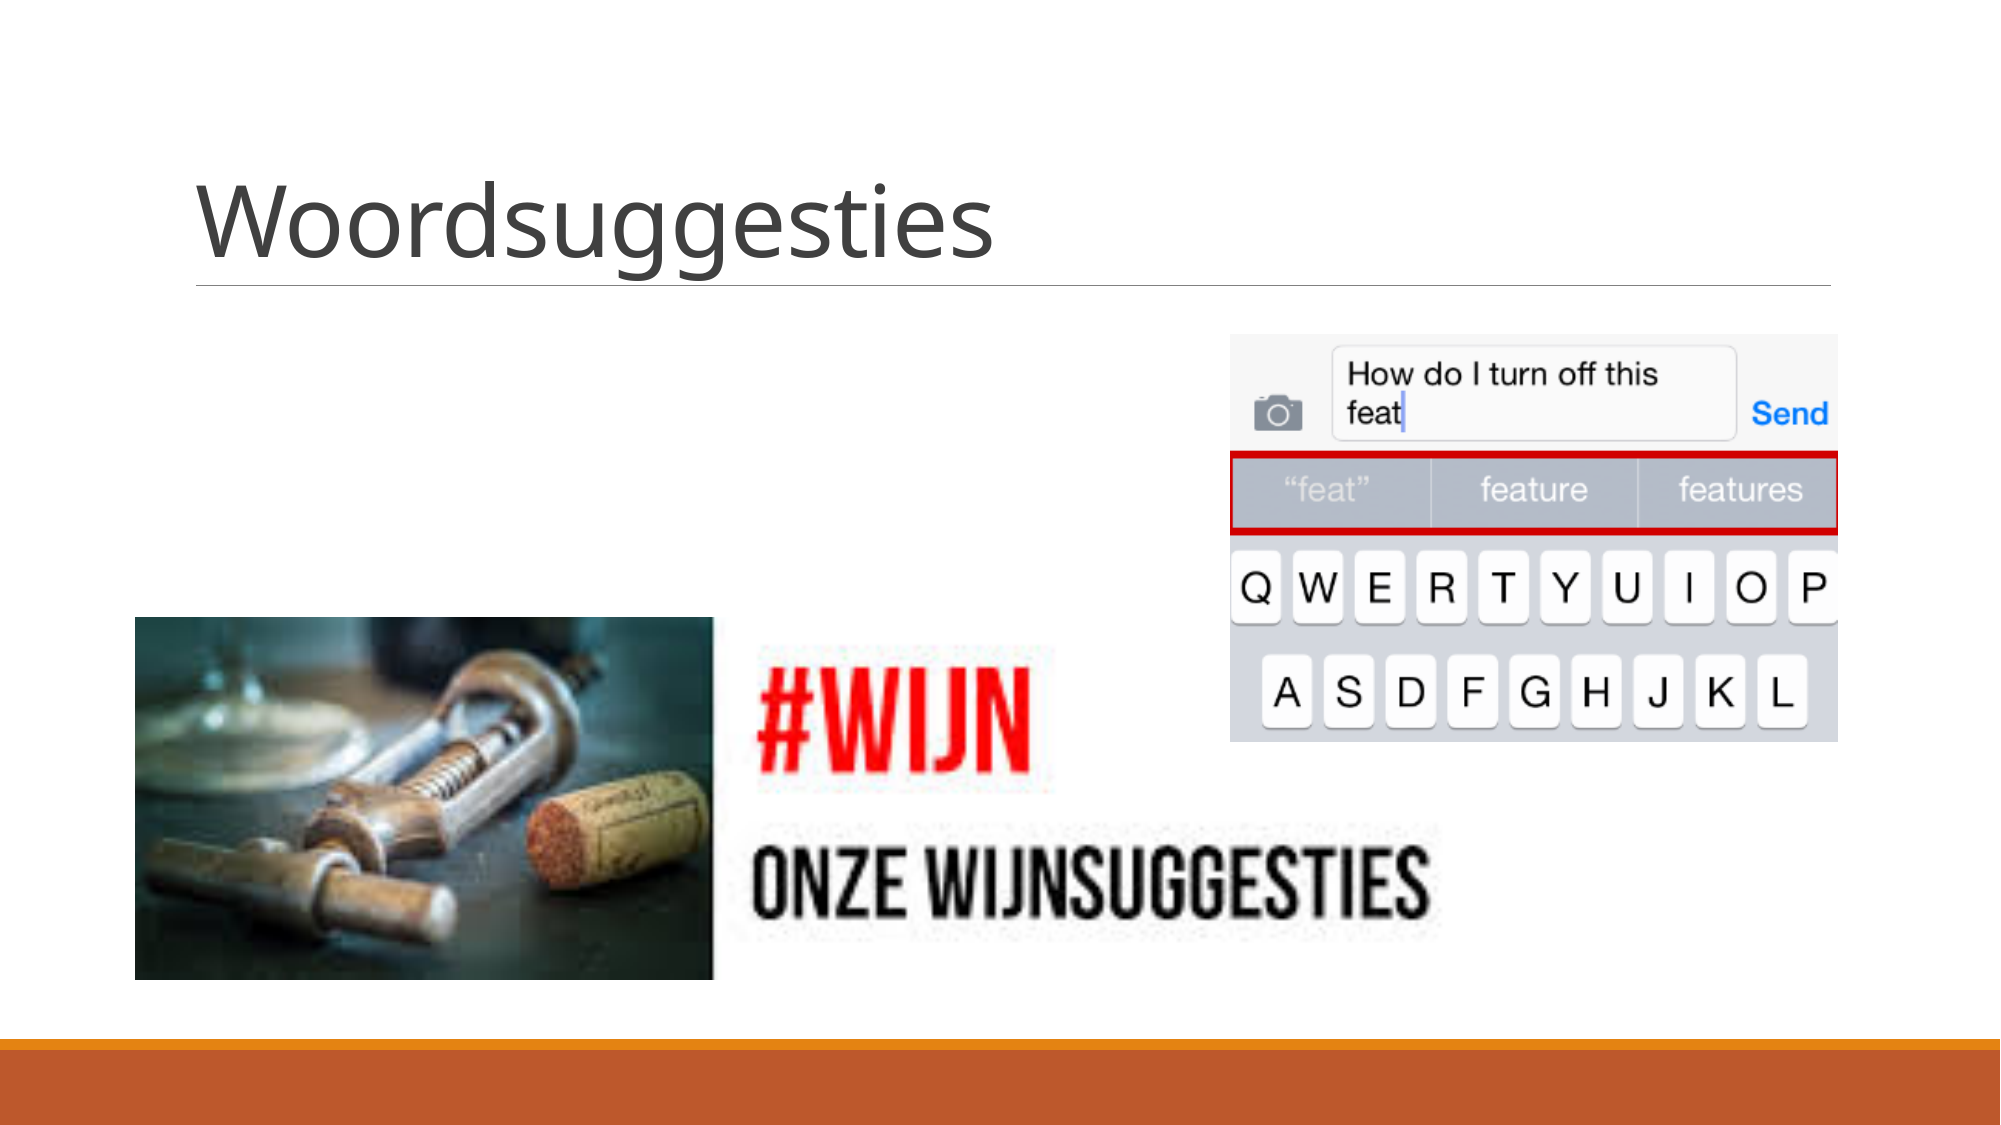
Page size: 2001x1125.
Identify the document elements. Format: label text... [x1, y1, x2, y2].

title Woordsuggesties [180, 47, 1830, 285]
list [134, 617, 2000, 981]
picture [1229, 333, 1838, 743]
